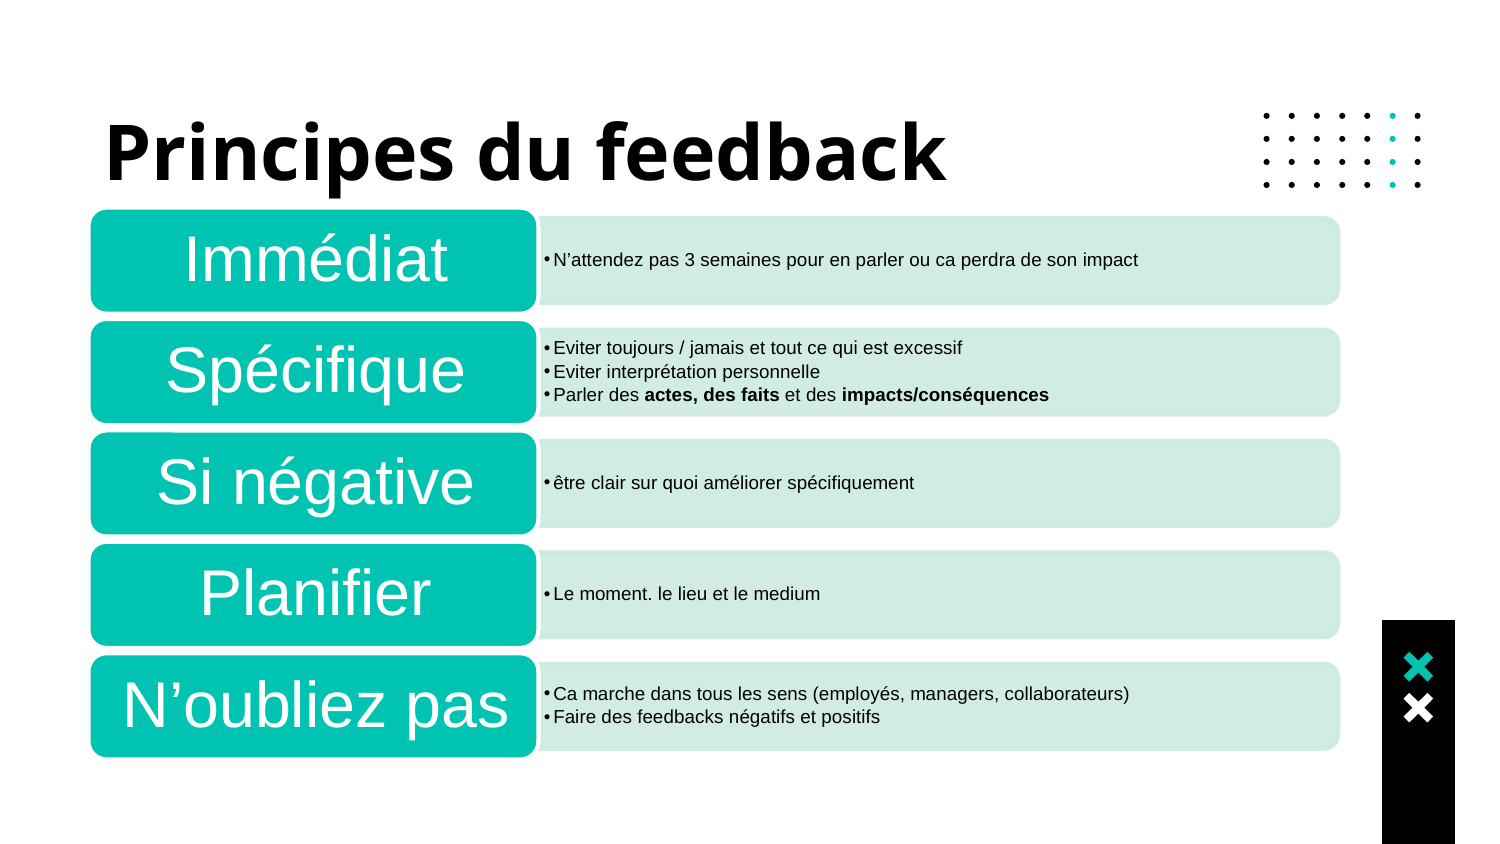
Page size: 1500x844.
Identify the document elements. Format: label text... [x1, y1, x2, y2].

title Principes du feedback [88, 88, 1418, 208]
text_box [88, 207, 1339, 760]
